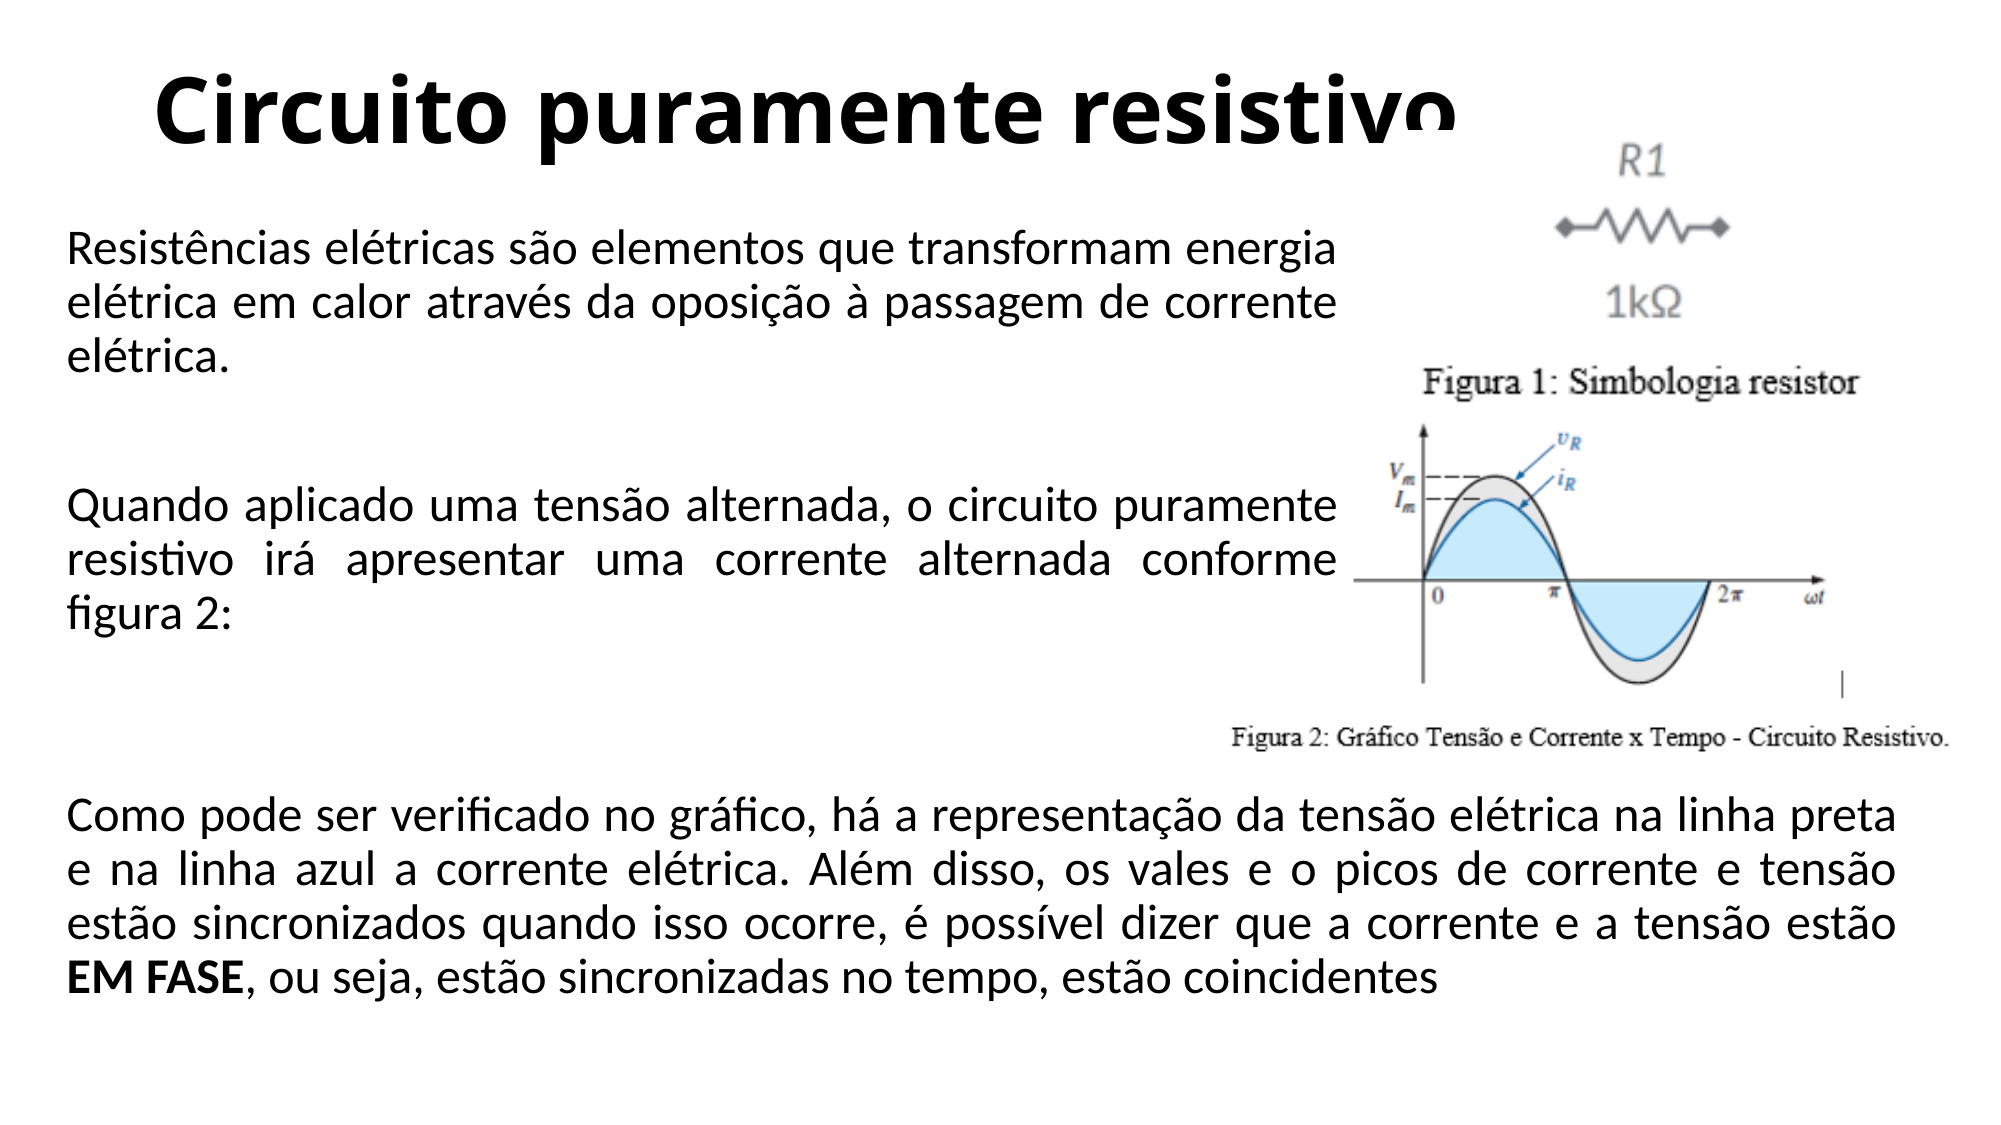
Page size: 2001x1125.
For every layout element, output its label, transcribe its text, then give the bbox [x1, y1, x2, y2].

text_box Resistências elétricas são elementos que transformam energia elétrica em calor através da oposição à passagem de corrente elétrica. Quando aplicado uma tensão alternada, o circuito puramente resistivo irá apresentar uma corrente alternada conforme figura 2: [51, 213, 1354, 740]
list Como pode ser verificado no gráfico, há a representação da tensão elétrica na linha preta e na linha azul a corrente elétrica. Além disso, os vales e o picos de corrente e tensão estão sincronizados quando isso ocorre, é possível dizer que a corrente e a tensão estão EM FASE, ou seja, estão sincronizadas no tempo, estão coincidentes [51, 780, 1913, 1043]
picture [1226, 130, 1953, 761]
title Circuito puramente resistivo [137, 59, 1863, 278]
